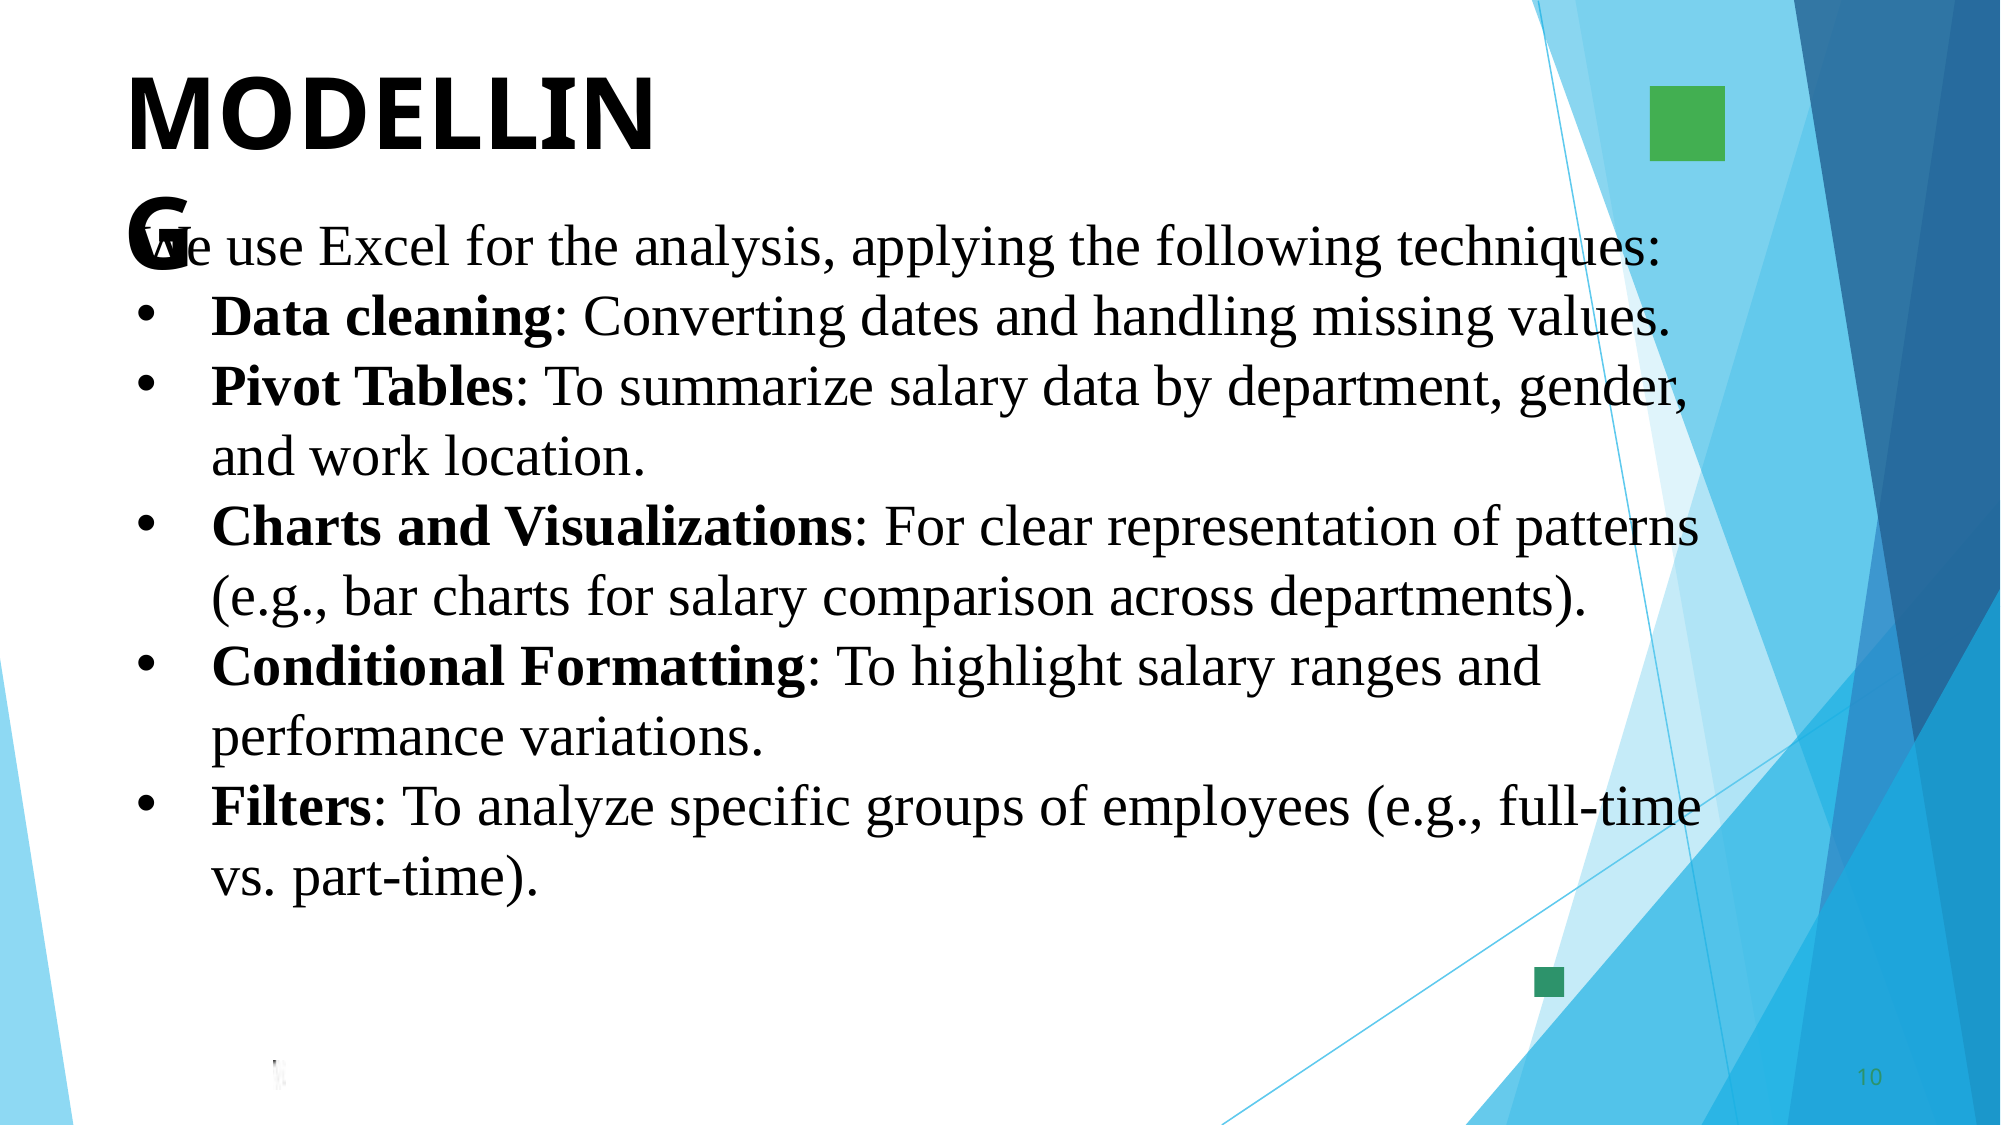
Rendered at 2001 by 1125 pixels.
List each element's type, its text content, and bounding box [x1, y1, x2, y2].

text_box MODELLING [121, 47, 664, 200]
text_box We use Excel for the analysis, applying the following techniques: Data cleaning: Converting dates and handling missing values. Pivot Tables: To summarize salary data by department, gender, and work location. Charts and Visualizations: For clear representation of patterns (e.g., bar charts for salary comparison across departments). Conditional Formatting: To highlight salary ranges and performance variations. Filters: To analyze specific groups of employees (e.g., full-time vs. part-time). [121, 200, 1738, 985]
text_box [1534, 985, 1565, 997]
picture [273, 1060, 287, 1091]
text_box 10 [1849, 1061, 1888, 1095]
text_box [1649, 86, 1725, 162]
